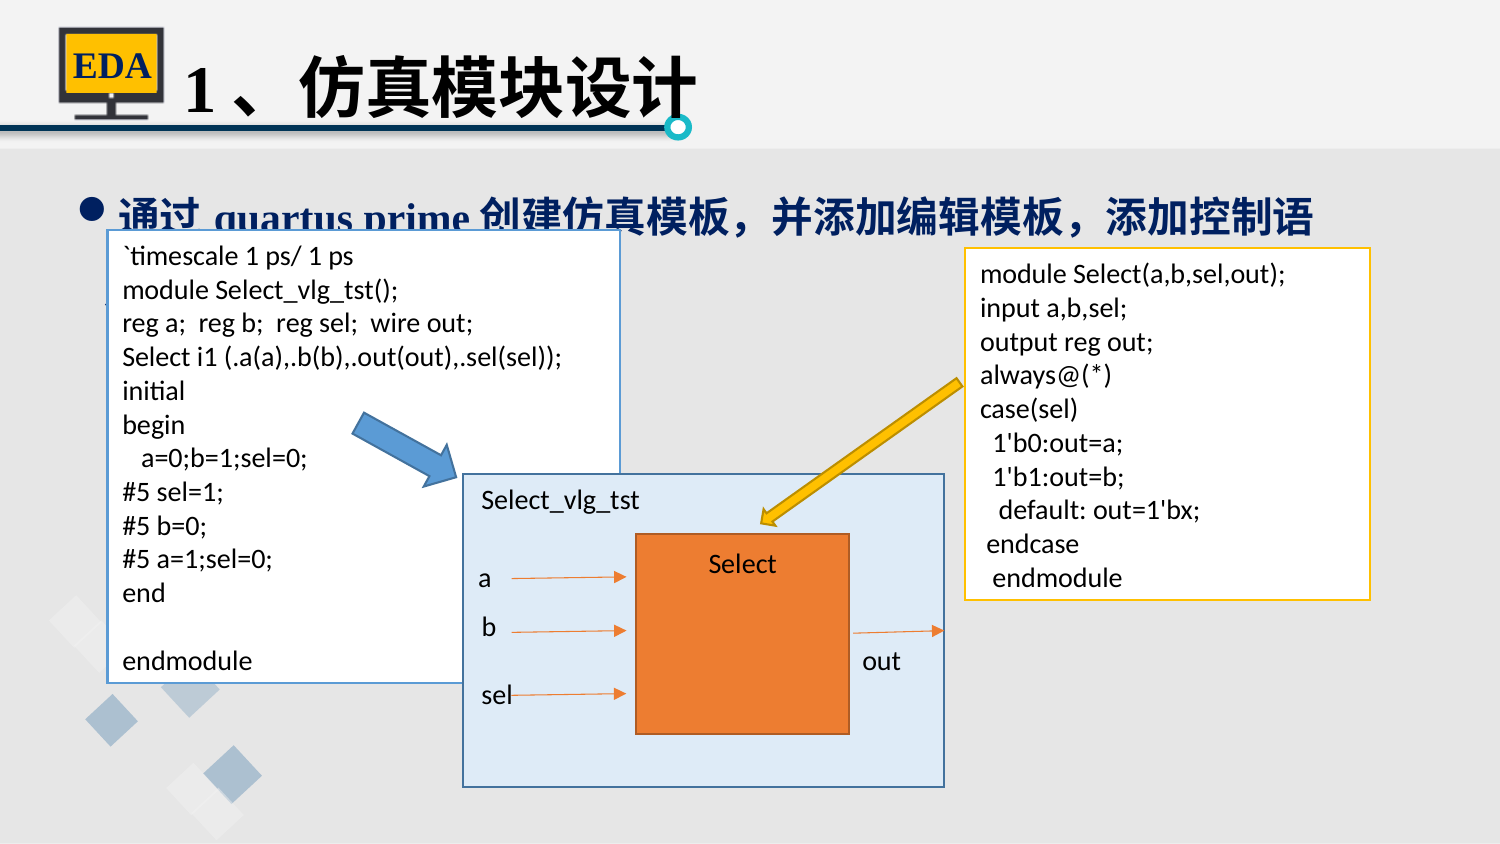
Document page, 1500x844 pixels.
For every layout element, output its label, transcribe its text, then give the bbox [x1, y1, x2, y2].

text_box `timescale 1 ps/ 1 ps module Select_vlg_tst(); reg a; reg b; reg sel; wire out; Select i1 (.a(a),.b(b),.out(out),.sel(sel)); initial begin a=0;b=1;sel=0; #5 sel=1; #5 b=0; #5 a=1;sel=0; end endmodule [106, 229, 621, 684]
text_box [635, 533, 850, 735]
text_box 通过quartus prime创建仿真模板，并添加编辑模板，添加控制语句。 [61, 146, 1356, 372]
text_box module Select(a,b,sel,out); input a,b,sel; output reg out; always@(*) case(sel) 1'b0:out=a; 1'b1:out=b; default: out=1'bx; endcase endmodule [964, 247, 1371, 601]
text_box [462, 473, 945, 788]
text_box Select [693, 537, 792, 587]
title 1、仿真模块设计 [168, 35, 978, 146]
text_box Select_vlg_tst [466, 474, 710, 523]
text_box sel [466, 669, 547, 718]
text_box [759, 376, 964, 528]
text_box b [466, 601, 547, 650]
text_box a [463, 552, 507, 601]
text_box [351, 411, 458, 489]
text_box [852, 630, 945, 634]
text_box out [847, 635, 928, 684]
